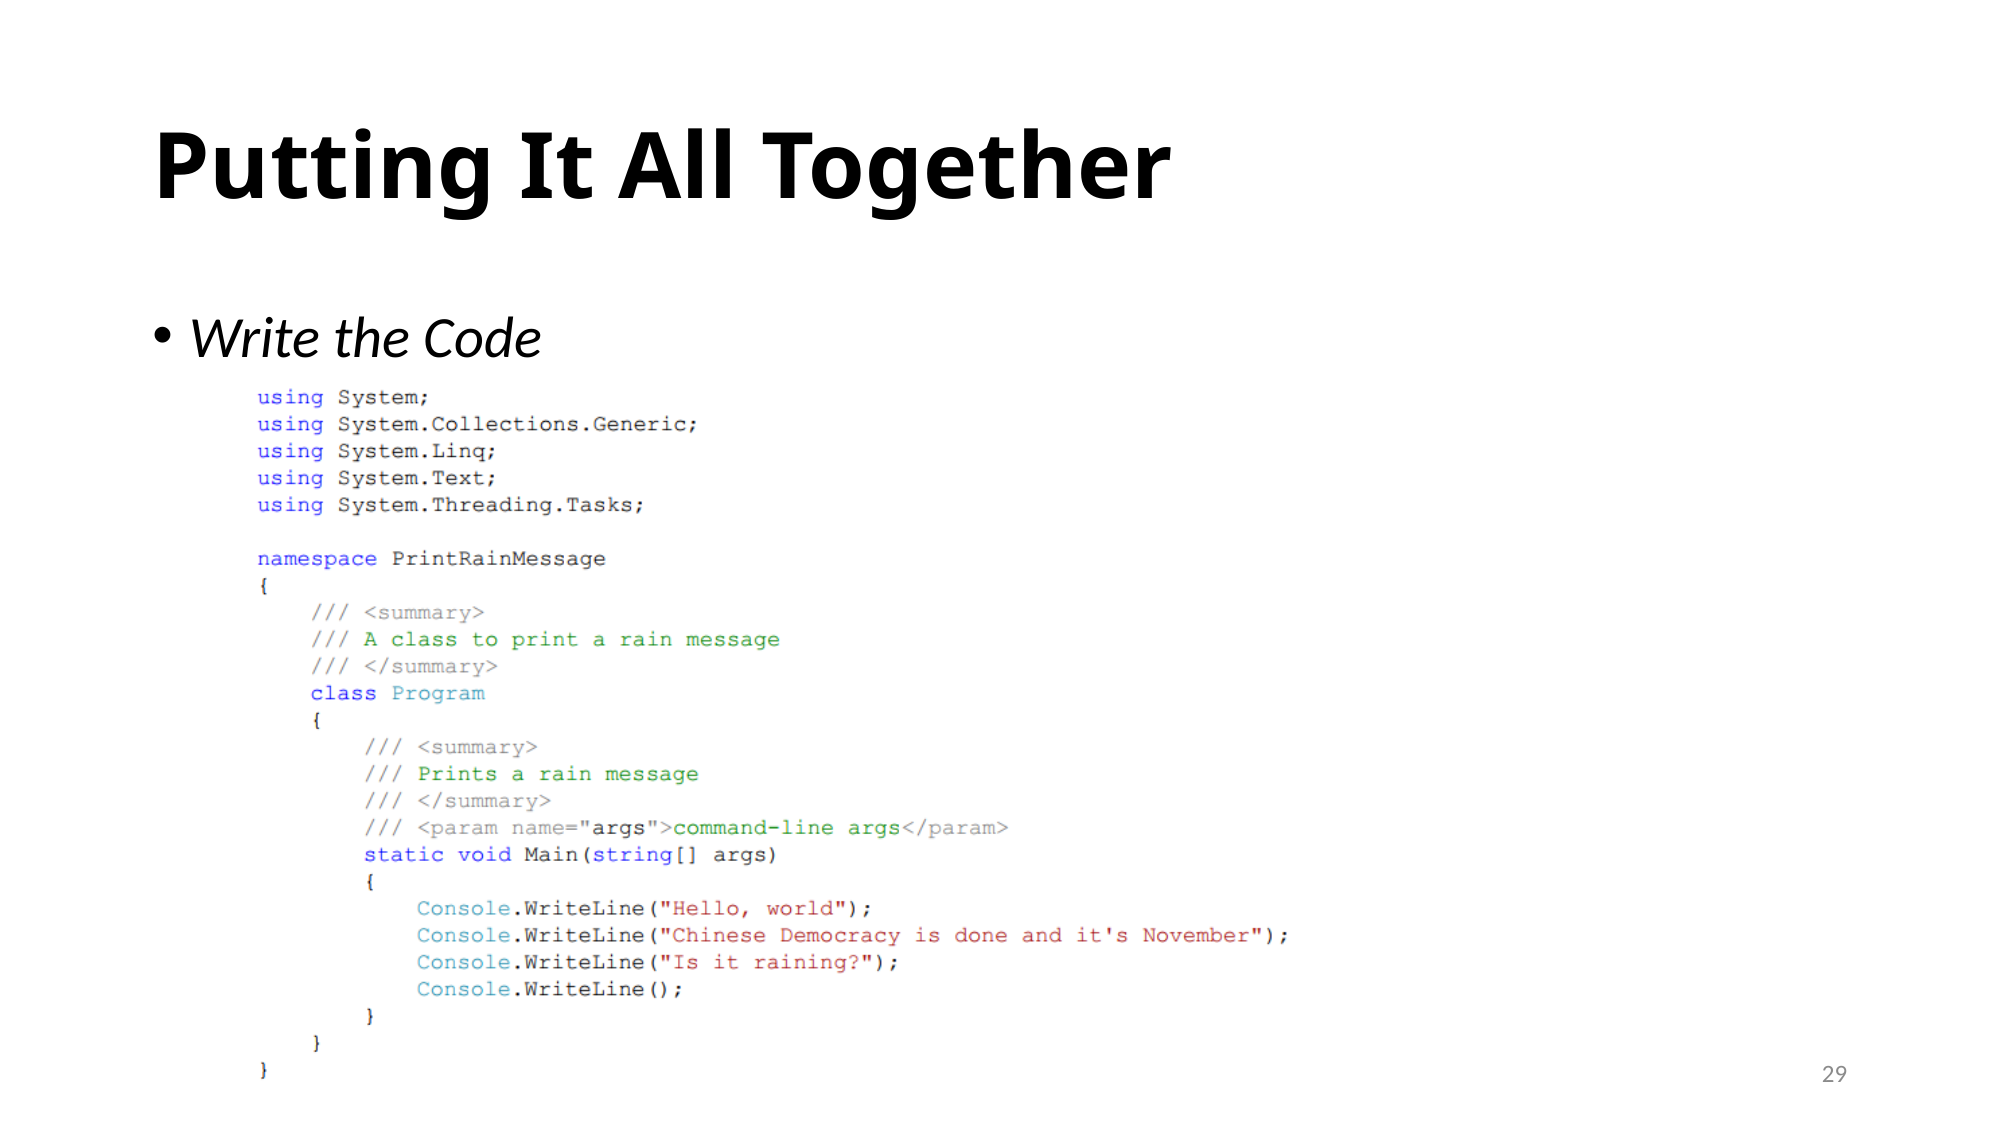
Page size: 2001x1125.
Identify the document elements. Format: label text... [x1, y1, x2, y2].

picture [233, 382, 1300, 1095]
title Putting It All Together [137, 59, 1863, 278]
slide_number 29 [1412, 1042, 1863, 1103]
list Write the Code [137, 299, 1965, 1095]
